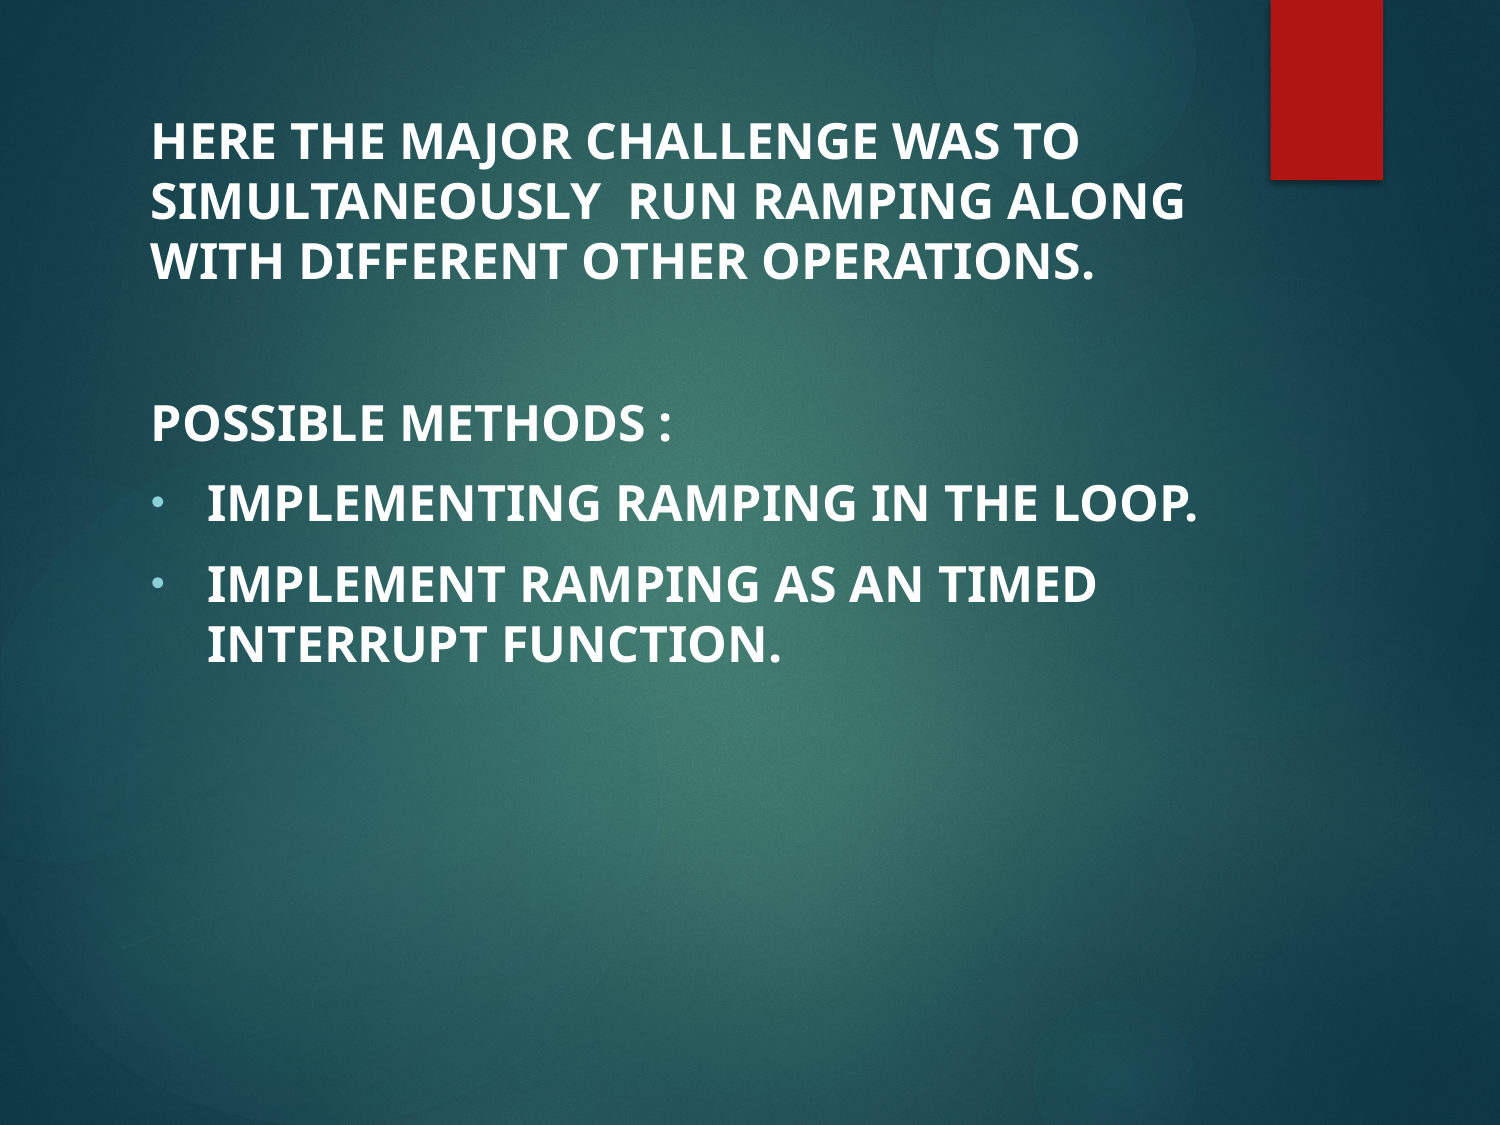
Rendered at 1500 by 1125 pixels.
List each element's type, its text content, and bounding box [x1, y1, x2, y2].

subtitle Here the major challenge was to simultaneously run ramping along with different other operations. Possible Methods : Implementing ramping in the loop. Implement ramping as an Timed interrupt Function. [135, 101, 1341, 852]
